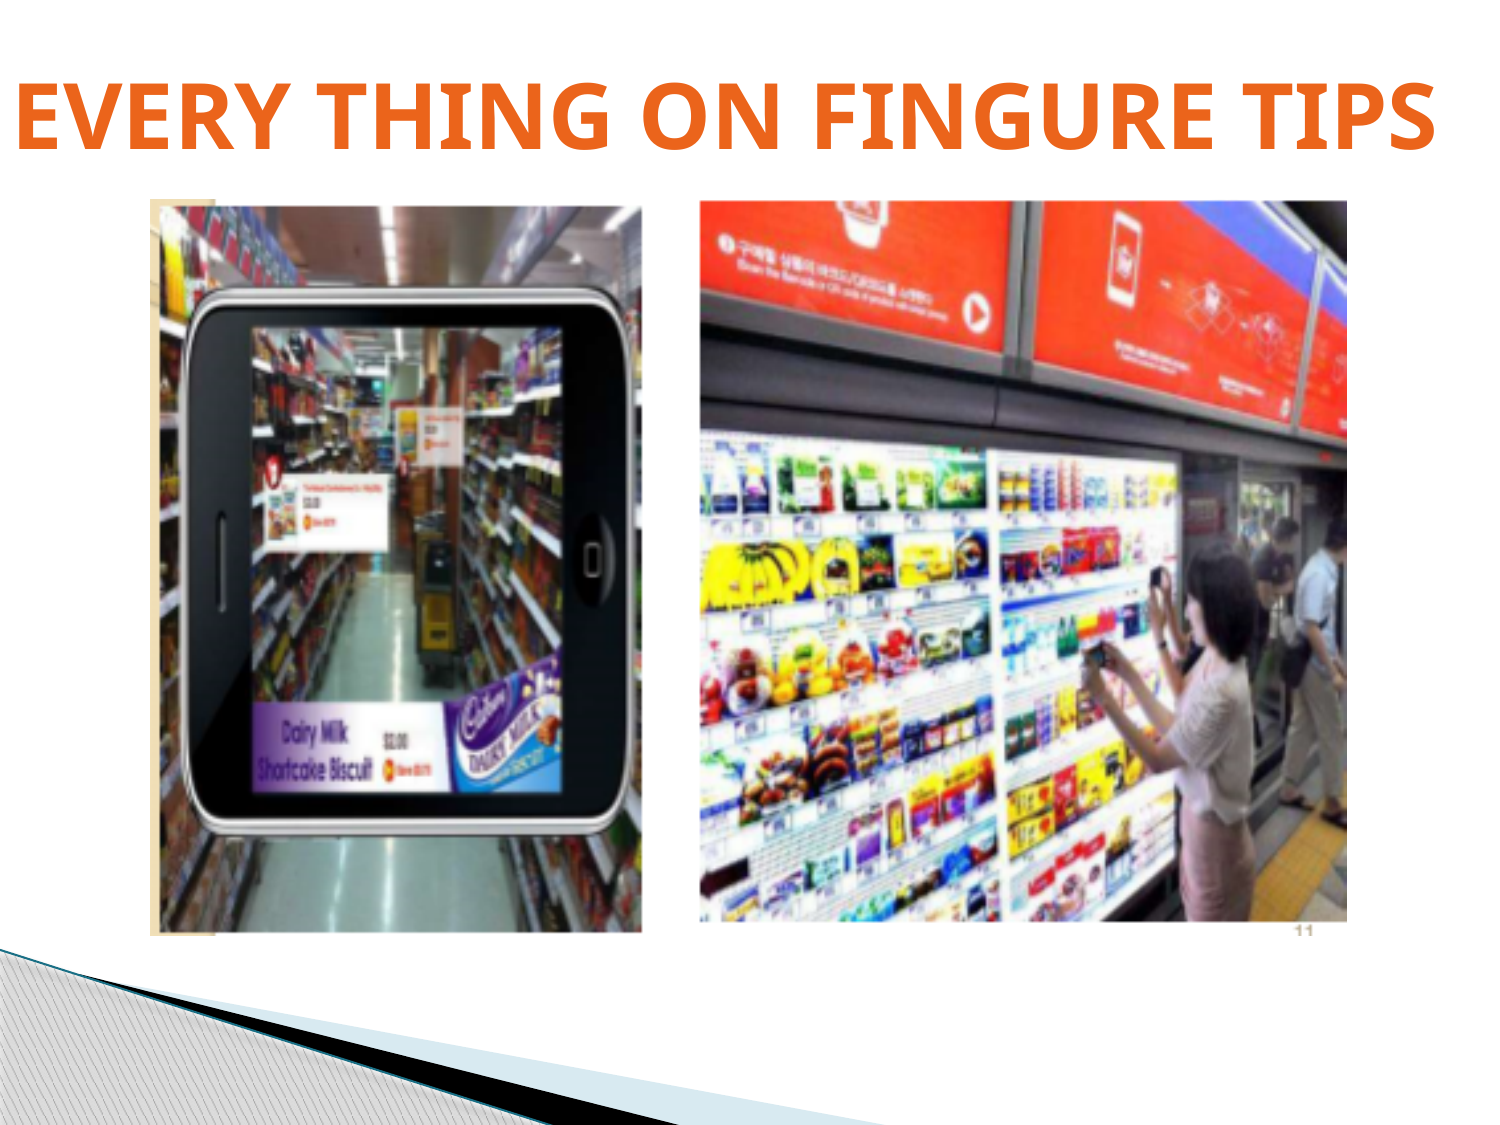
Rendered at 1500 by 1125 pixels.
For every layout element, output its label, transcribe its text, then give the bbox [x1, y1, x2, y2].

text_box EVERY THING ON FINGURE TIPS [0, 49, 1455, 175]
picture [149, 199, 1347, 936]
